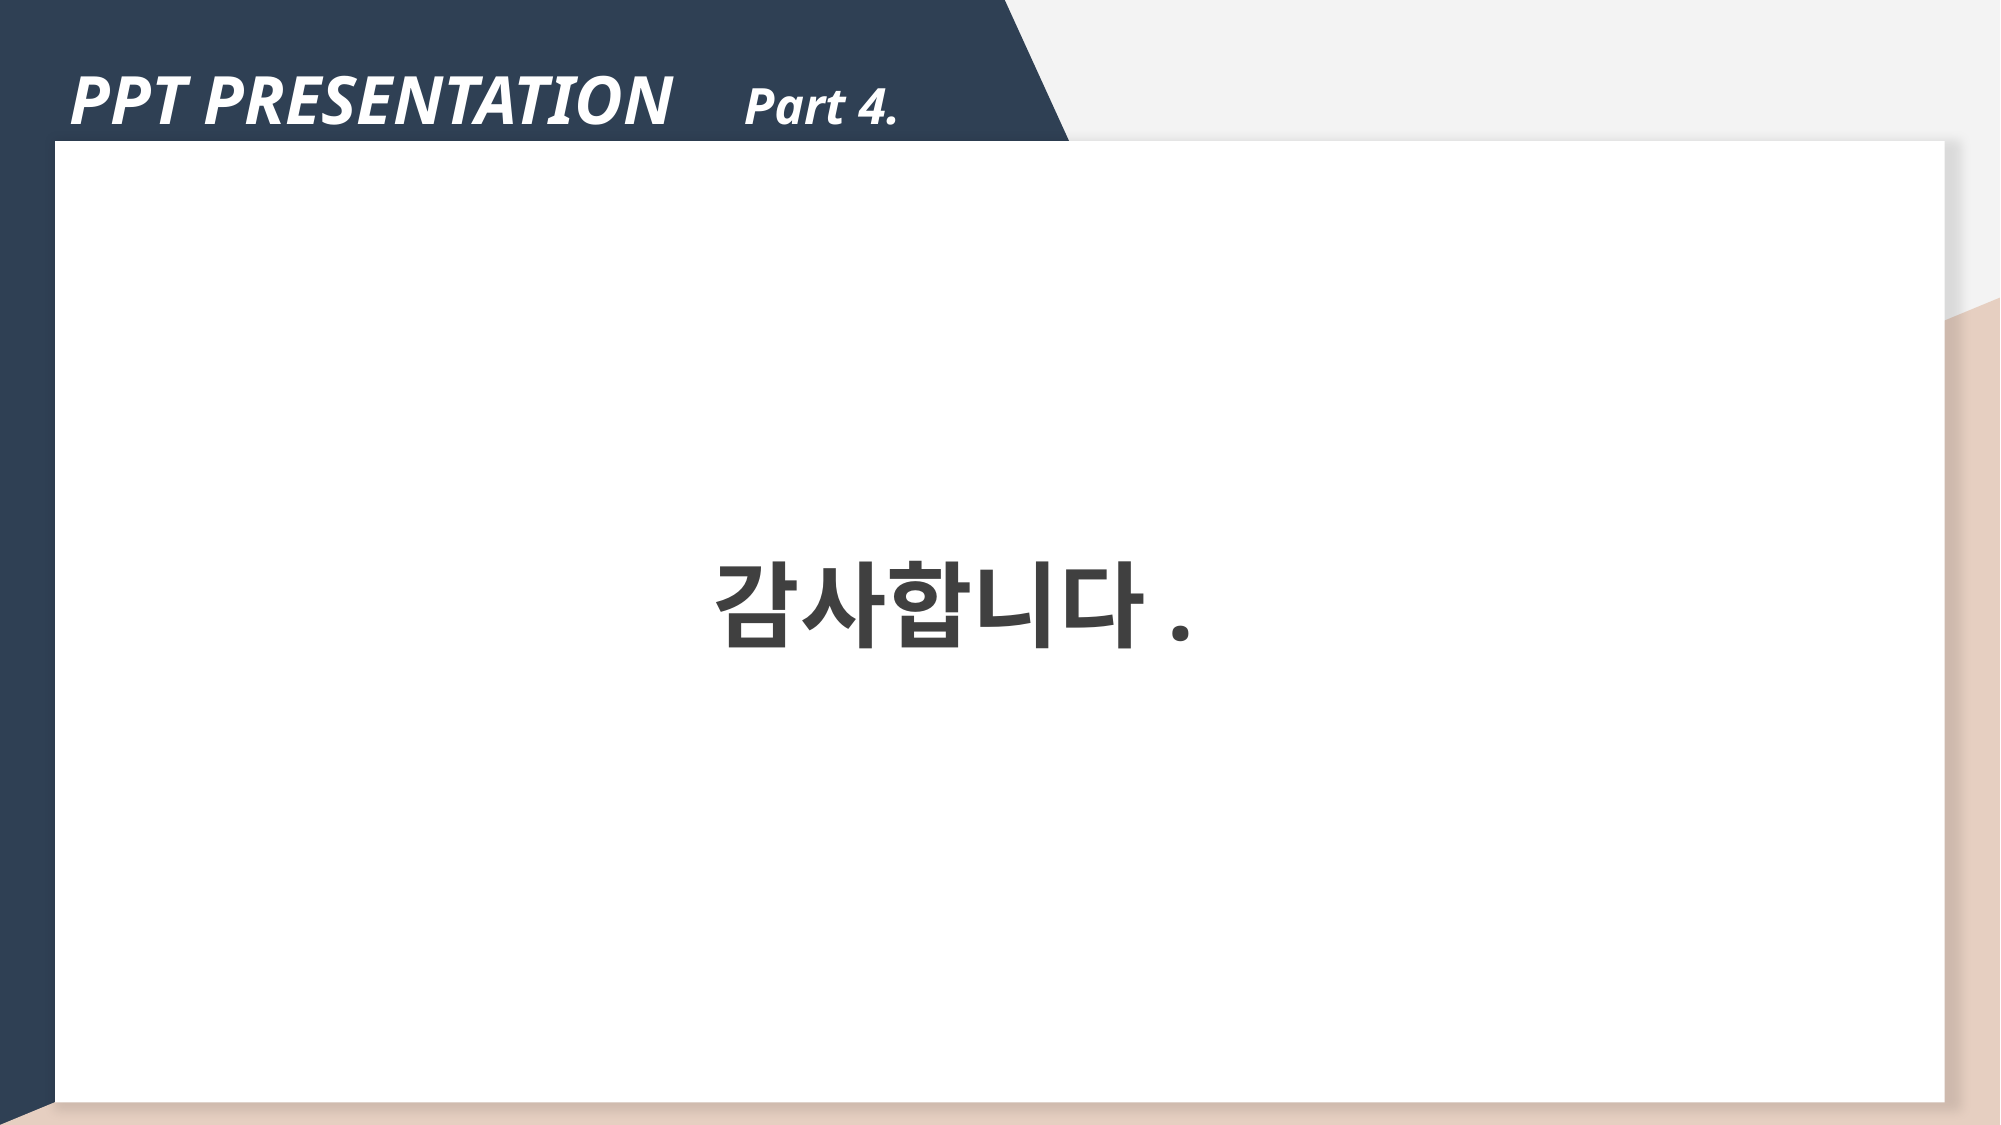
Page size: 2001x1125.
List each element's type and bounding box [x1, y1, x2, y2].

text_box [0, 0, 2000, 1125]
